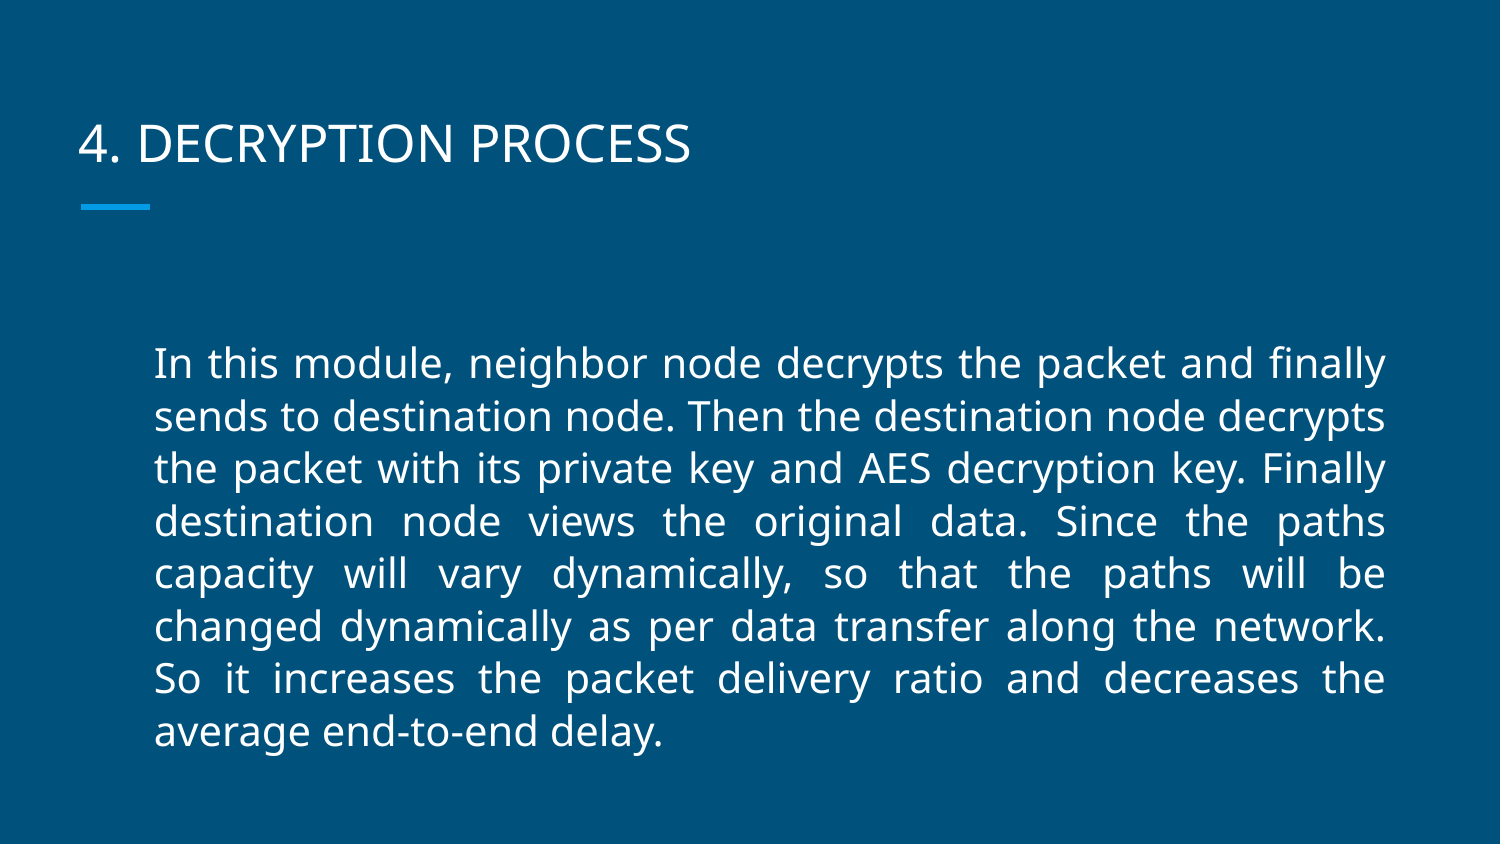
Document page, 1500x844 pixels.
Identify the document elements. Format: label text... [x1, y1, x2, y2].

list In this module, neighbor node decrypts the packet and finally sends to destination node. Then the destination node decrypts the packet with its private key and AES decryption key. Finally destination node views the original data. Since the paths capacity will vary dynamically, so that the paths will be changed dynamically as per data transfer along the network. So it increases the packet delivery ratio and decreases the average end-to-end delay. [63, 244, 1402, 833]
title 4. DECRYPTION PROCESS [63, 75, 1437, 188]
